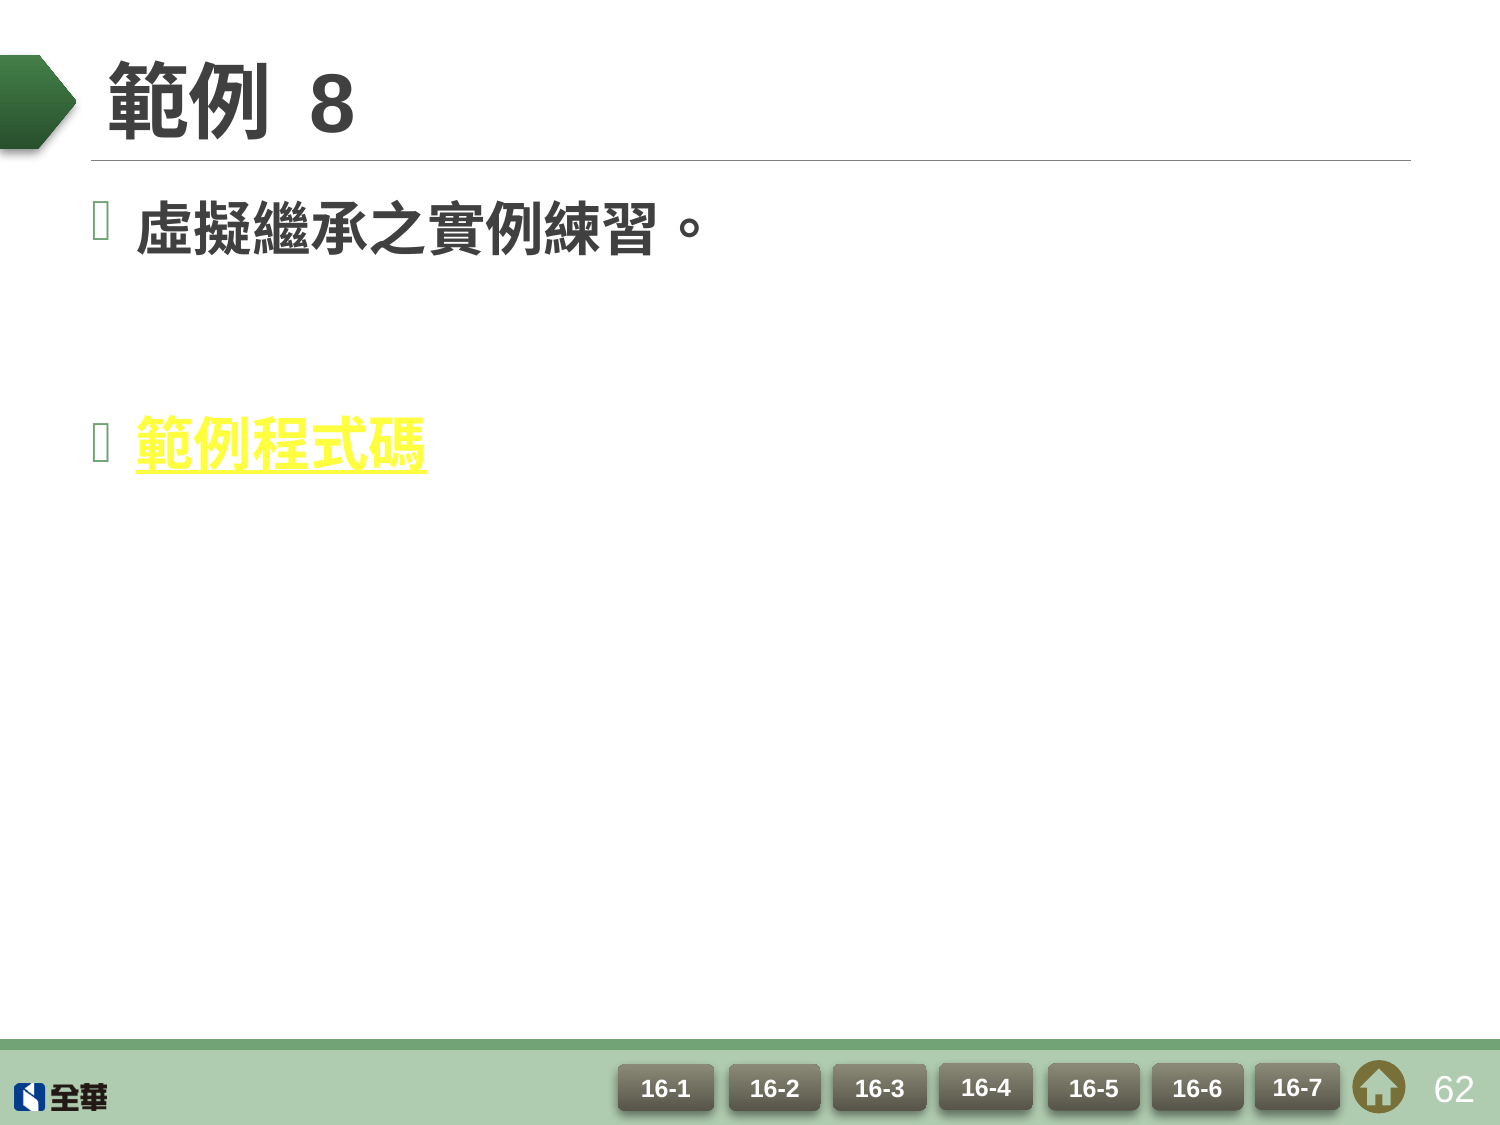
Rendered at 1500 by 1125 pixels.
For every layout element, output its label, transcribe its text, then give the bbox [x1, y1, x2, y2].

slide_number 62 [1376, 1057, 1491, 1118]
title 範例 8 [91, 30, 1412, 157]
picture [14, 1083, 107, 1111]
list 虛擬繼承之實例練習。 範例程式碼 [91, 184, 1412, 1000]
